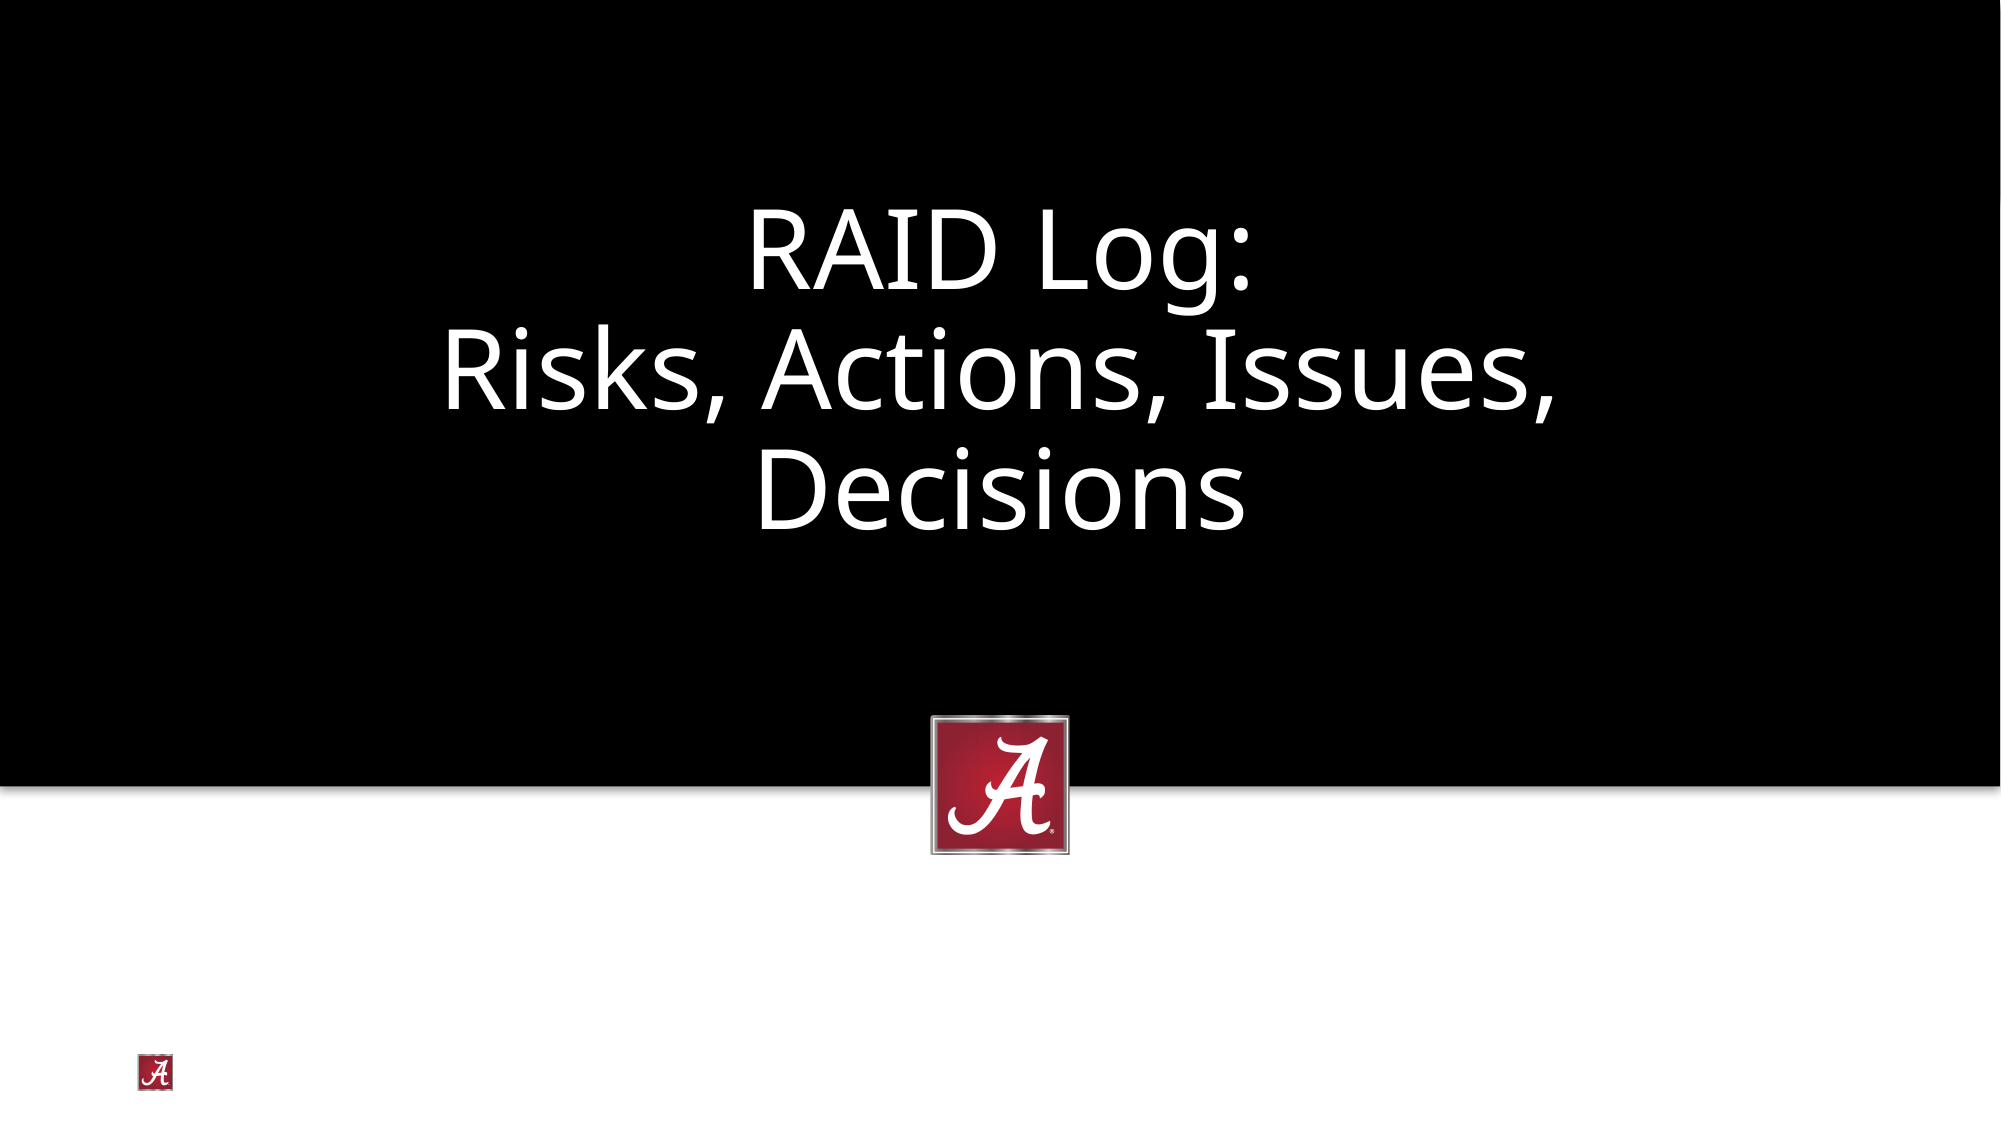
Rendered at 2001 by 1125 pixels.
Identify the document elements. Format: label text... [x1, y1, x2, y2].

title RAID Log: Risks, Actions, Issues, Decisions [249, 184, 1750, 563]
